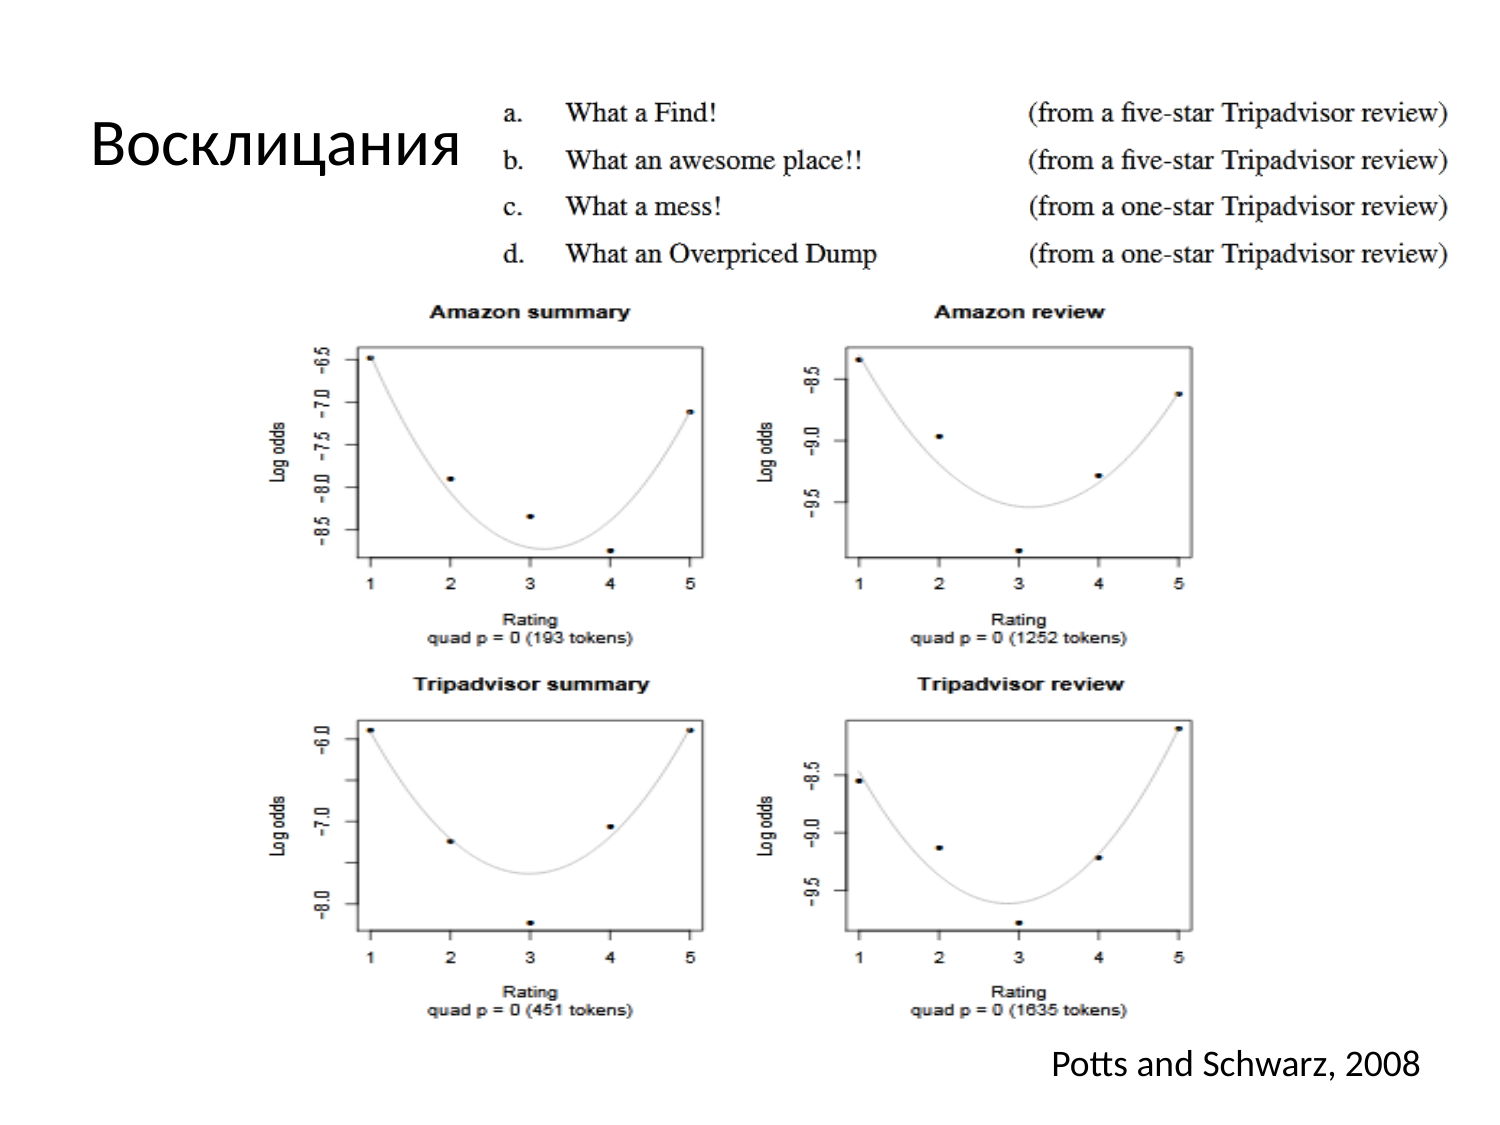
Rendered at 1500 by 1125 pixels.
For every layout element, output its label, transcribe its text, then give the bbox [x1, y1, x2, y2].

title Восклицания [75, 45, 1425, 233]
text_box Potts and Schwarz, 2008 [1031, 1031, 1437, 1092]
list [210, 280, 1243, 1032]
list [491, 93, 1466, 294]
